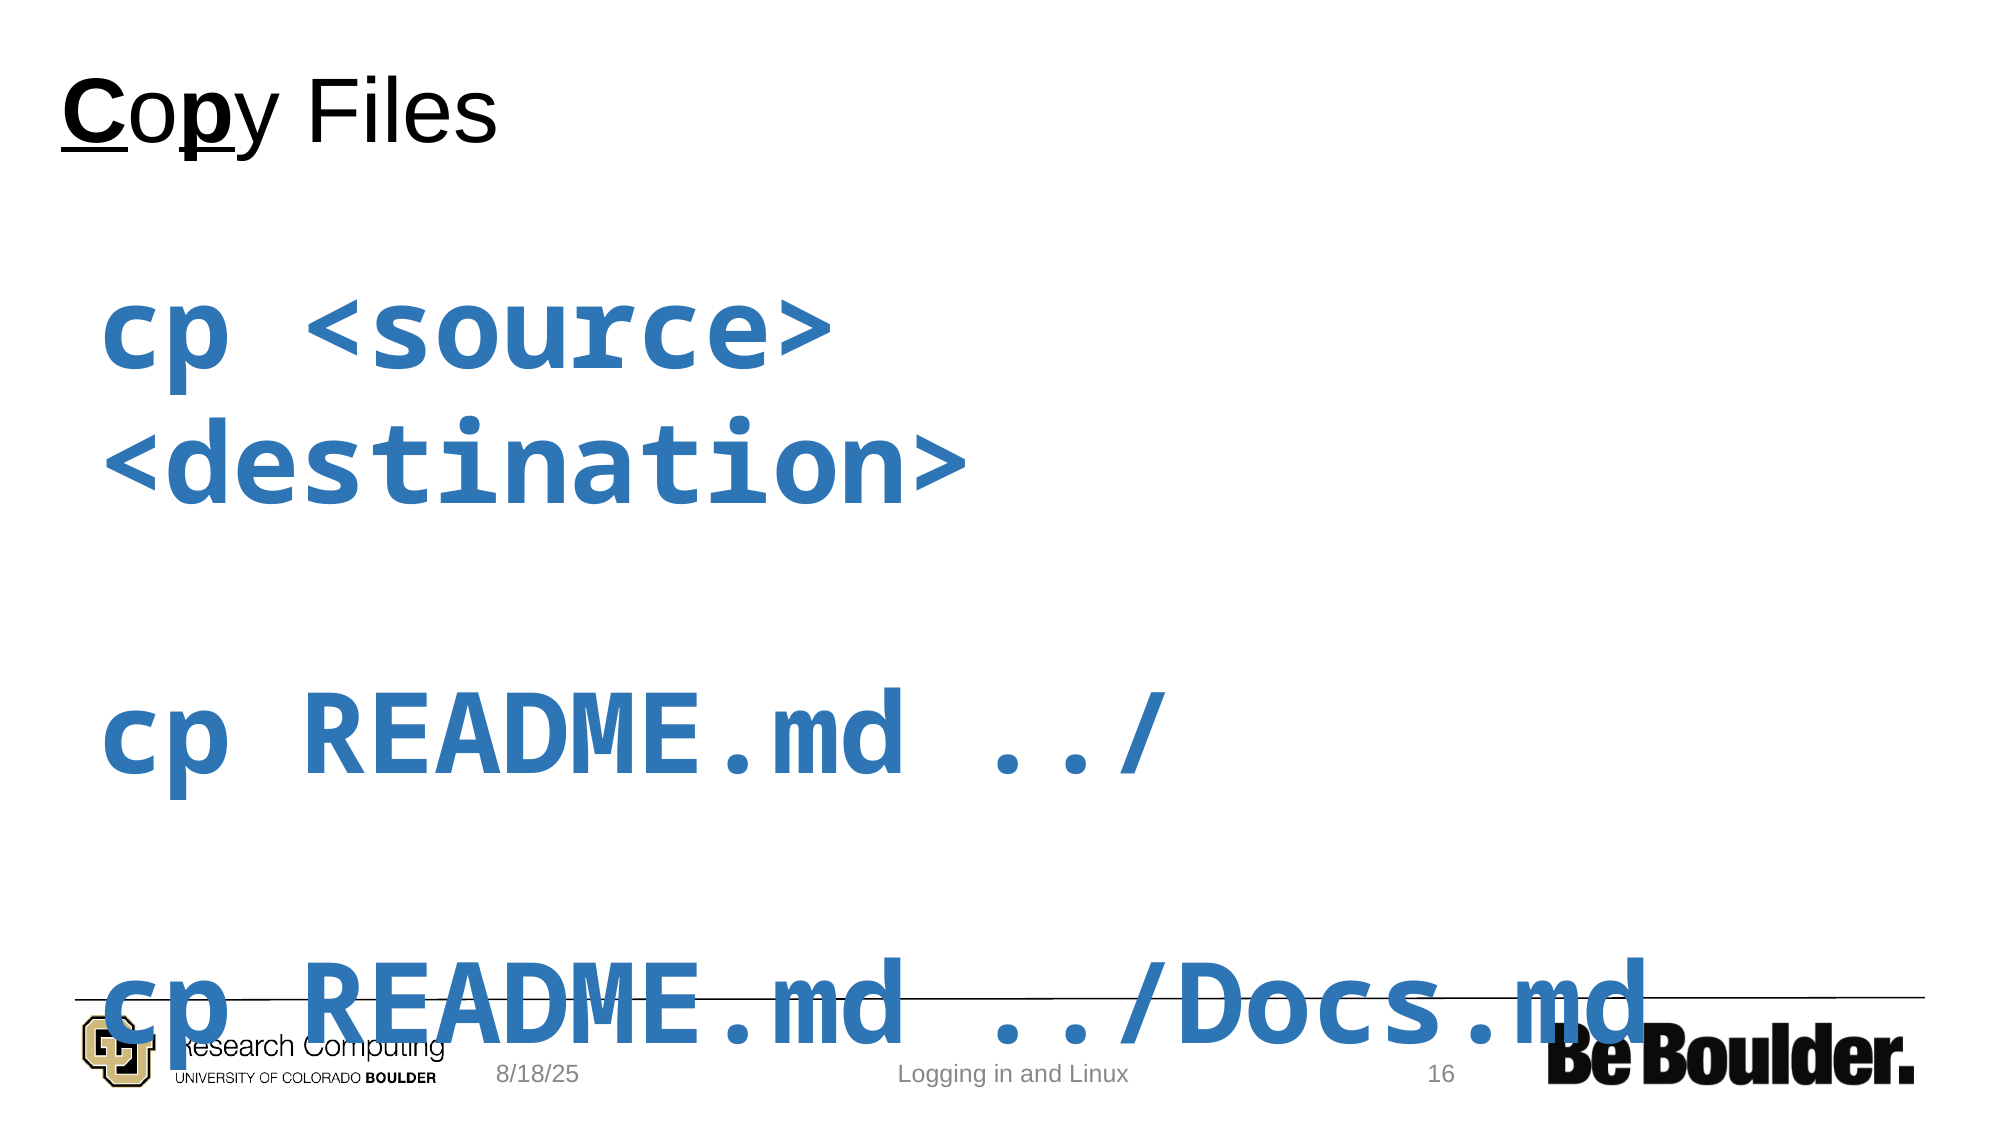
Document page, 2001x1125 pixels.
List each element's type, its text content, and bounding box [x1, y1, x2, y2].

picture [1525, 1015, 1938, 1088]
title Copy Files [59, 9, 1941, 200]
footer Logging in and Linux [676, 1042, 1352, 1103]
picture [81, 1015, 444, 1088]
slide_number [480, 1042, 615, 1103]
slide_number 16 [1412, 1042, 1525, 1103]
text_box cp <source> <destination> cp README.md ../ cp README.md ../Docs.md [95, 253, 1781, 1067]
